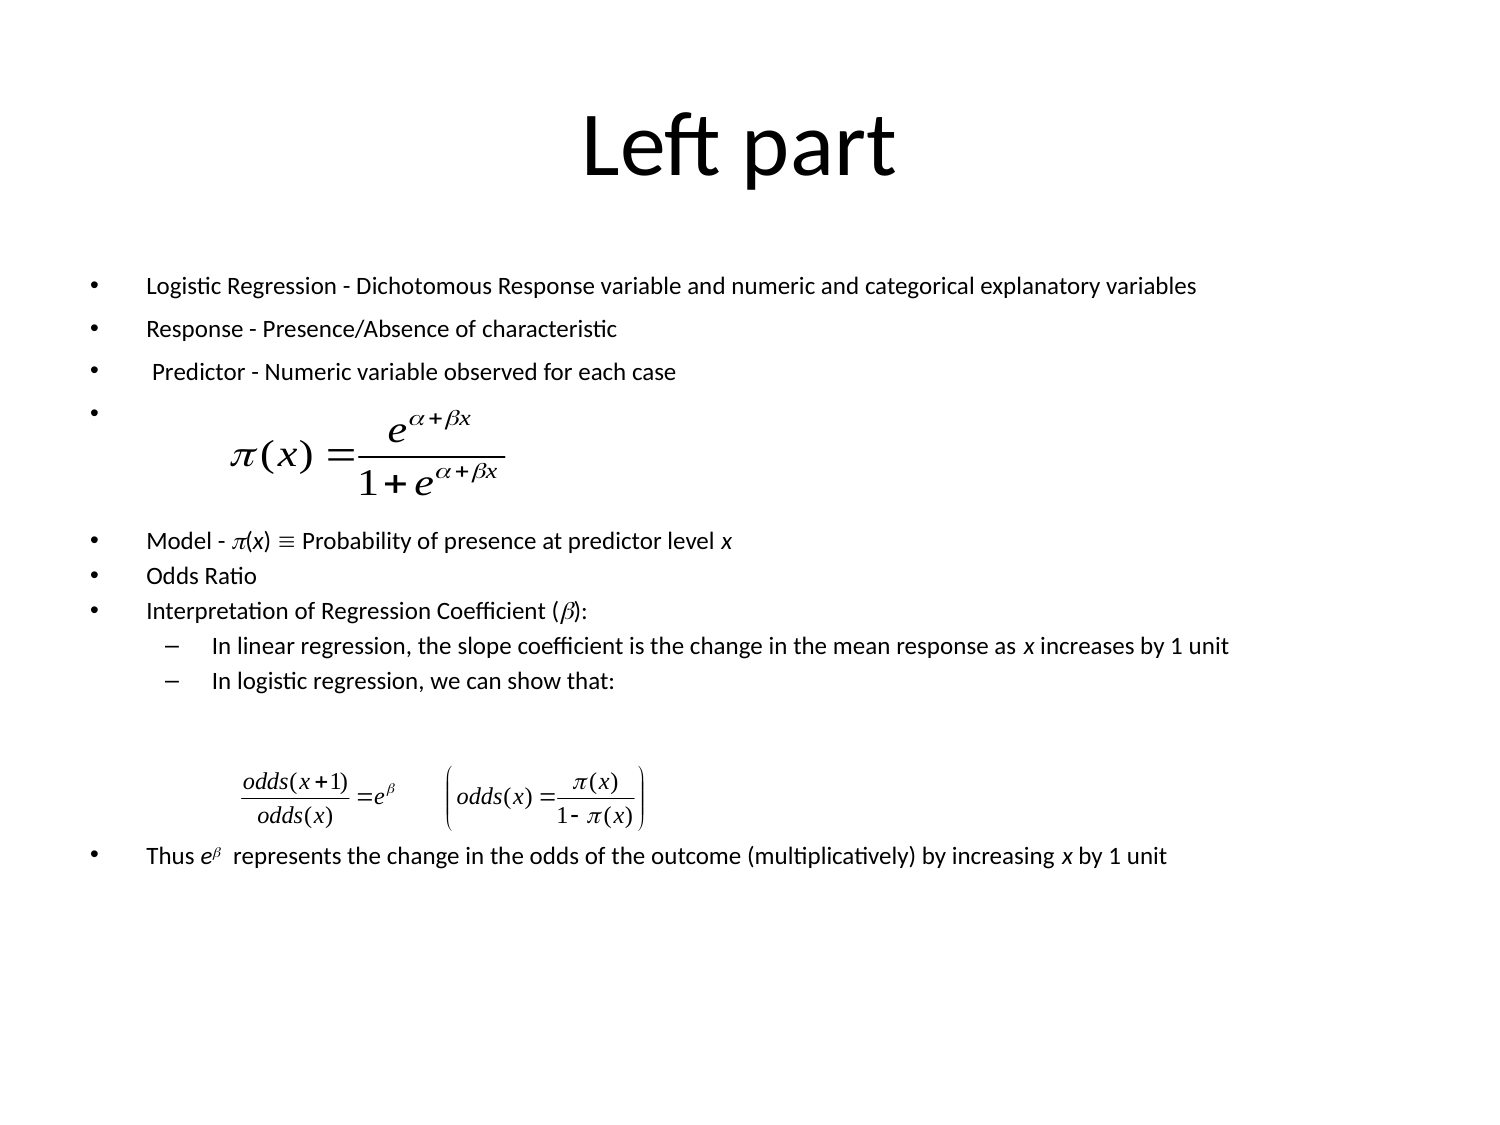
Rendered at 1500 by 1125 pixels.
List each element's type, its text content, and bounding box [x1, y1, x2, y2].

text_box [224, 399, 513, 505]
title Left part [75, 45, 1425, 233]
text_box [237, 762, 651, 836]
list Logistic Regression - Dichotomous Response variable and numeric and categorical explanatory variables Response - Presence/Absence of characteristic Predictor - Numeric variable observed for each case Model - p(x)  Probability of presence at predictor level x Odds Ratio Interpretation of Regression Coefficient (b): In linear regression, the slope coefficient is the change in the mean response as x increases by 1 unit In logistic regression, we can show that: Thus eb represents the change in the odds of the outcome (multiplicatively) by increasing x by 1 unit [75, 262, 1425, 1005]
